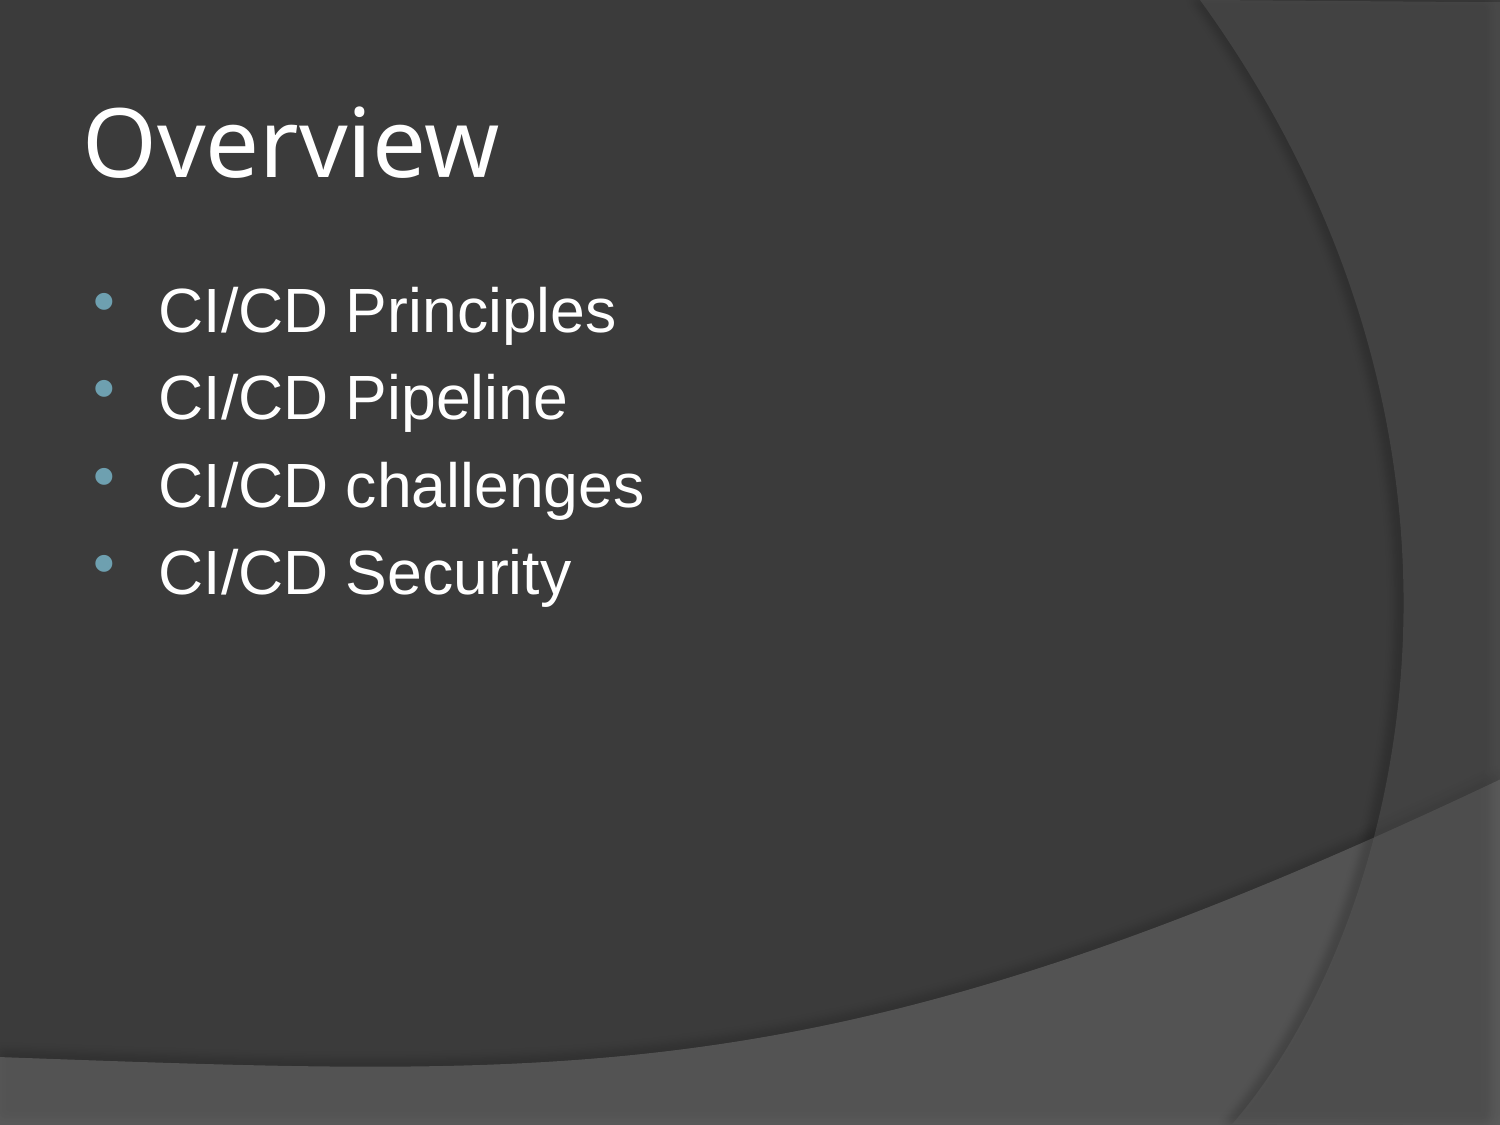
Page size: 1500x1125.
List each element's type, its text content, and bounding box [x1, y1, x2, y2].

title Overview [75, 45, 1300, 233]
list CI/CD Principles CI/CD Pipeline CI/CD challenges CI/CD Security [75, 262, 1300, 1005]
